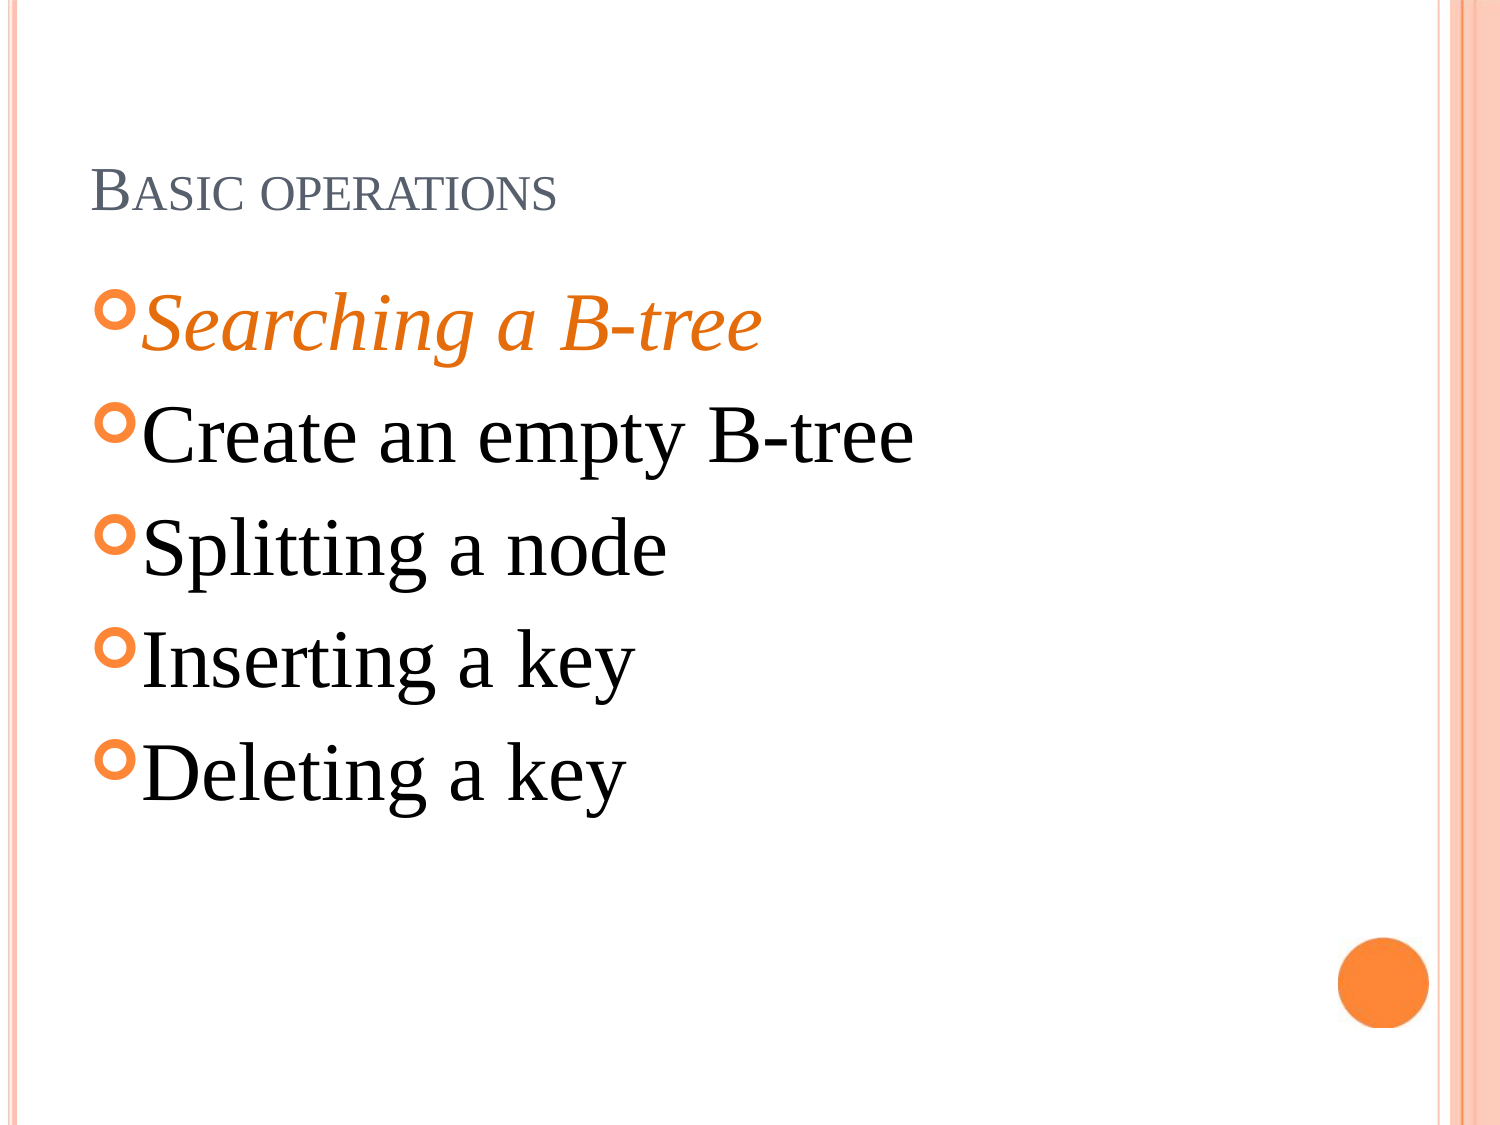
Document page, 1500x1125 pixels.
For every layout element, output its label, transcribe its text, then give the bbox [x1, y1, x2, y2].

text_box Searching a B-tree Create an empty B-tree Splitting a node Inserting a key Deleting a key [87, 252, 919, 818]
text_box [1449, 0, 1500, 1125]
title BASIC OPERATIONS [87, 145, 569, 252]
text_box [1337, 937, 1429, 1028]
text_box [7, 0, 18, 1125]
